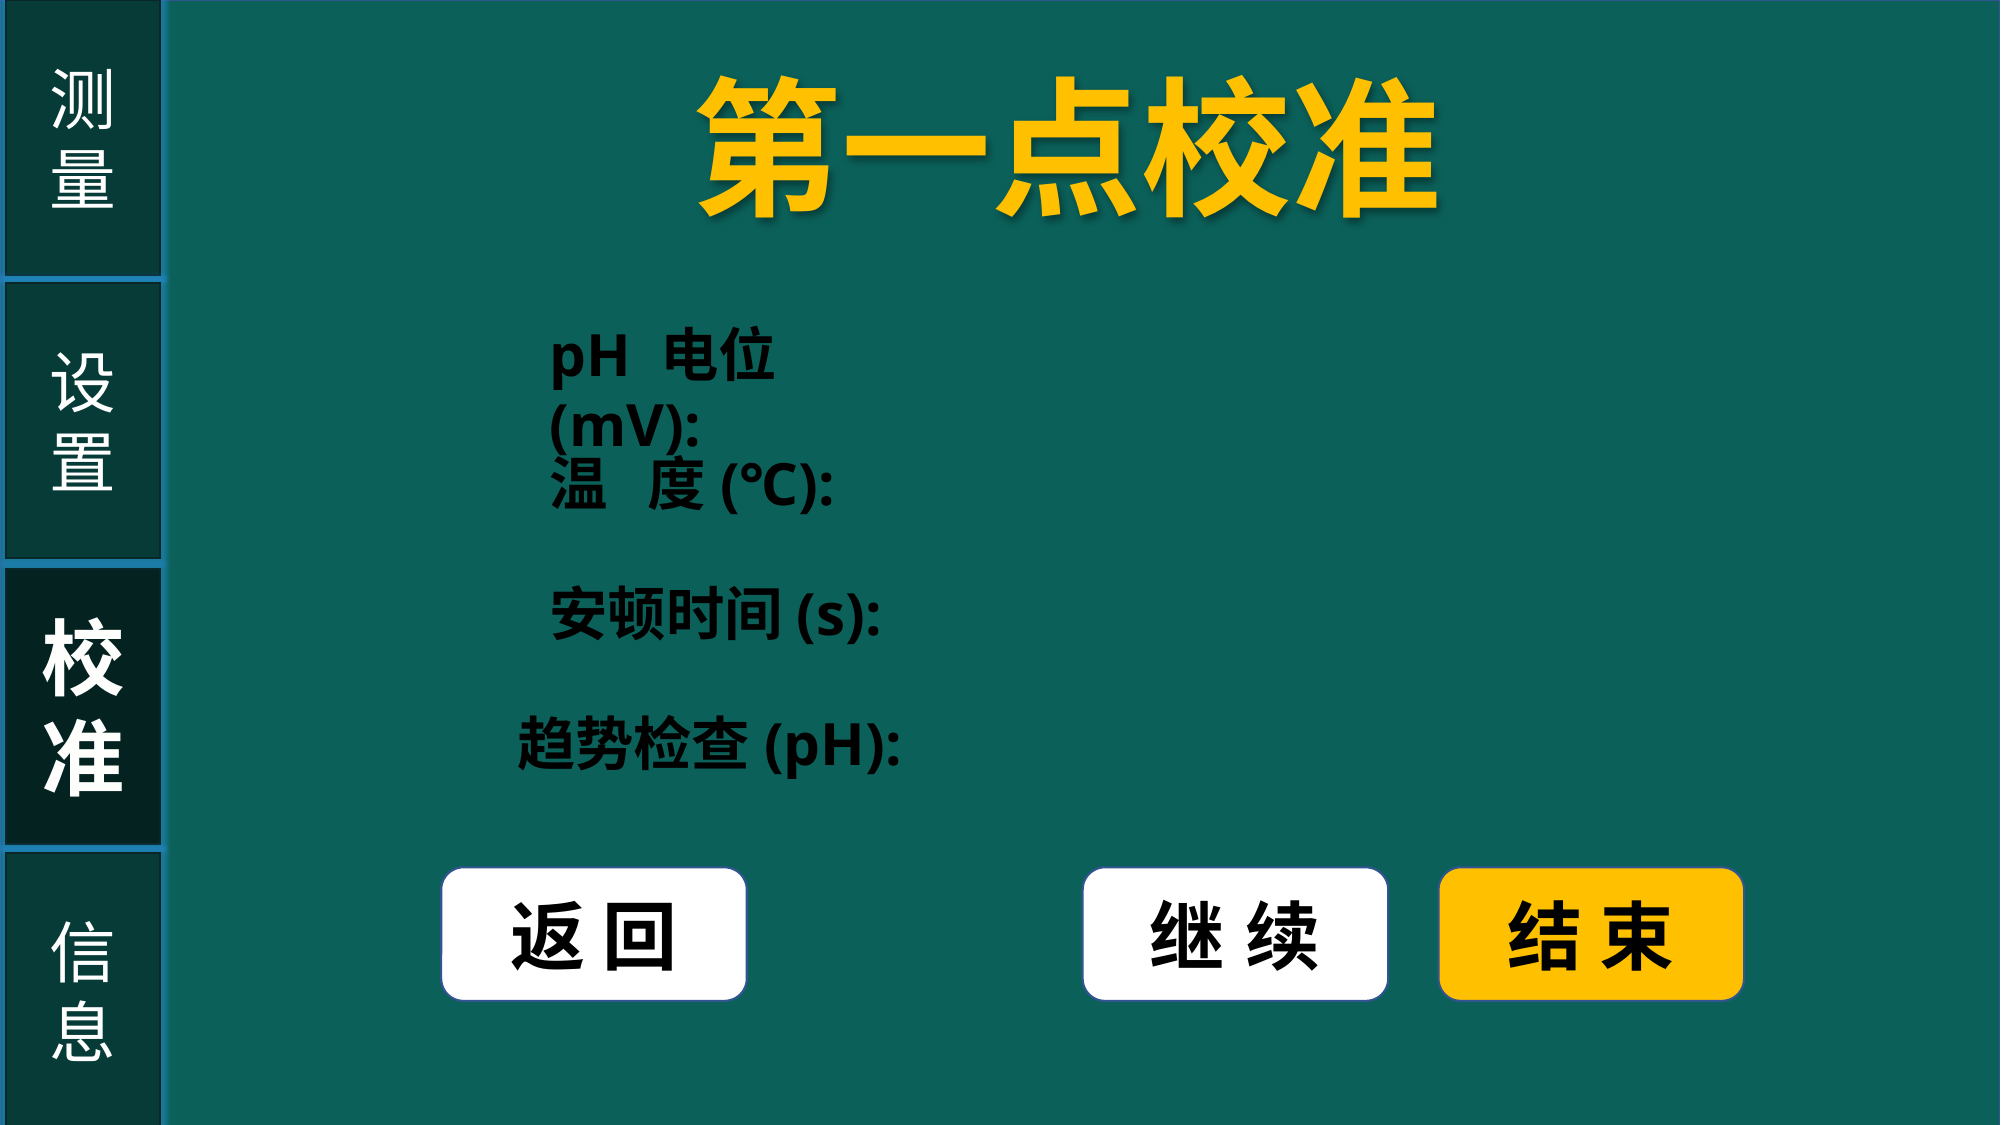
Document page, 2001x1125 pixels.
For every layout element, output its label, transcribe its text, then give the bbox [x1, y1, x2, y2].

text_box 测 量 [5, 0, 161, 276]
text_box 结 束 [1437, 866, 1746, 1002]
text_box 趋势检查(pH): [502, 699, 937, 785]
text_box 第二点校准 [0, 0, 169, 1125]
text_box 第一点校准 [608, 47, 1525, 243]
text_box 设置 [5, 282, 161, 559]
text_box pH 电位(mV): [534, 310, 937, 440]
text_box 返 回 [440, 866, 748, 1002]
text_box 继 续 [1081, 866, 1390, 1002]
text_box 校 准 [5, 568, 161, 845]
text_box [168, 0, 2000, 1125]
text_box 安顿时间(s): [534, 570, 937, 655]
text_box 温 度(℃): [534, 440, 937, 525]
text_box 信 息 [5, 852, 161, 1125]
